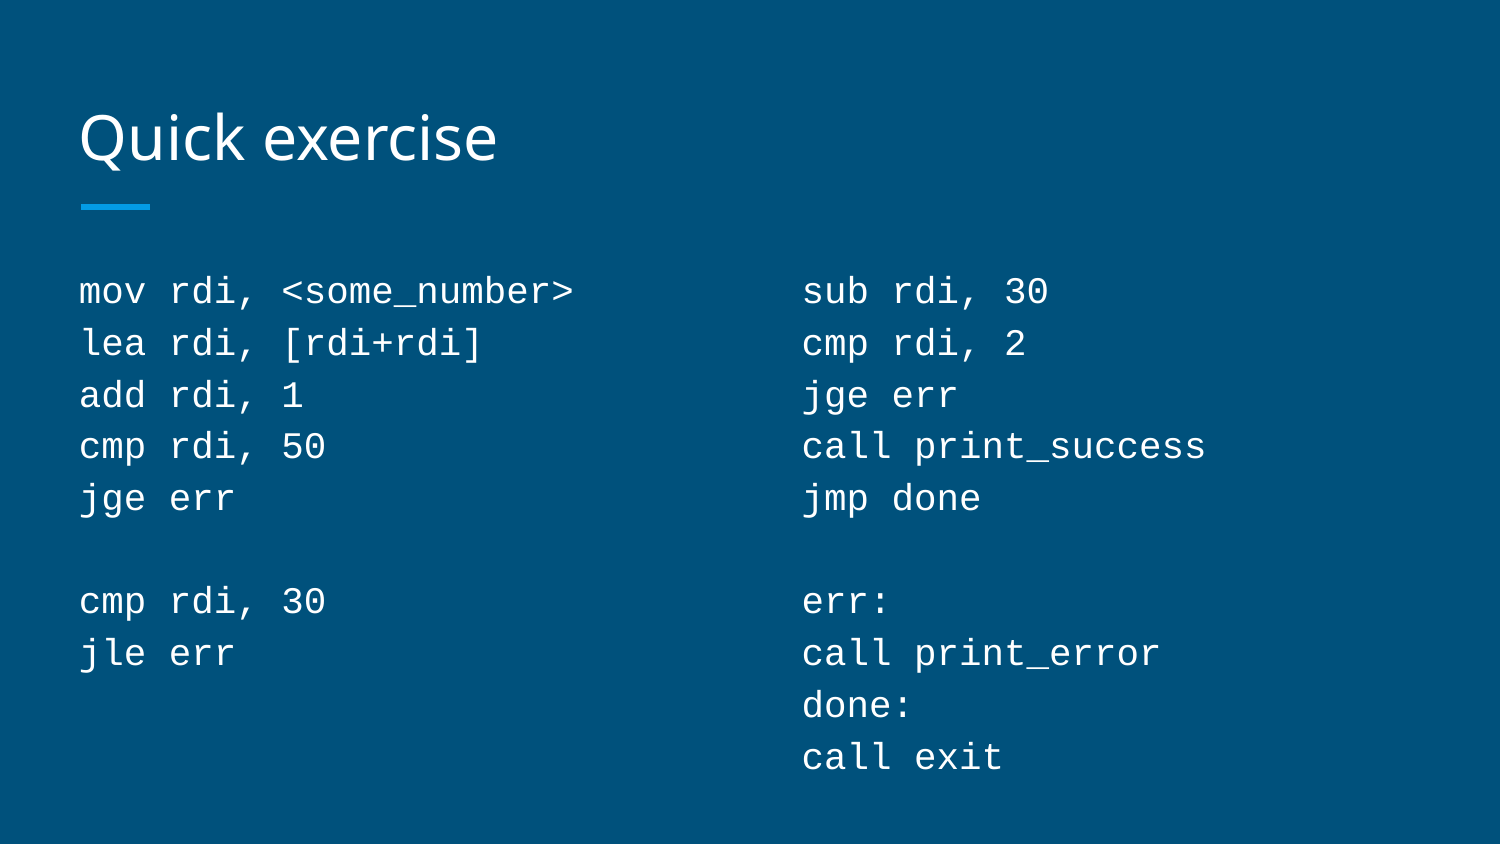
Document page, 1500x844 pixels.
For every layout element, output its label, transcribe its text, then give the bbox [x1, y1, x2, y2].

list sub rdi, 30 cmp rdi, 2 jge err call print_success jmp done err: call print_error done: call exit [786, 244, 1486, 750]
list mov rdi, <some_number> lea rdi, [rdi+rdi] add rdi, 1 cmp rdi, 50 jge err cmp rdi, 30 jle err [63, 244, 763, 750]
title Quick exercise [63, 75, 1437, 188]
